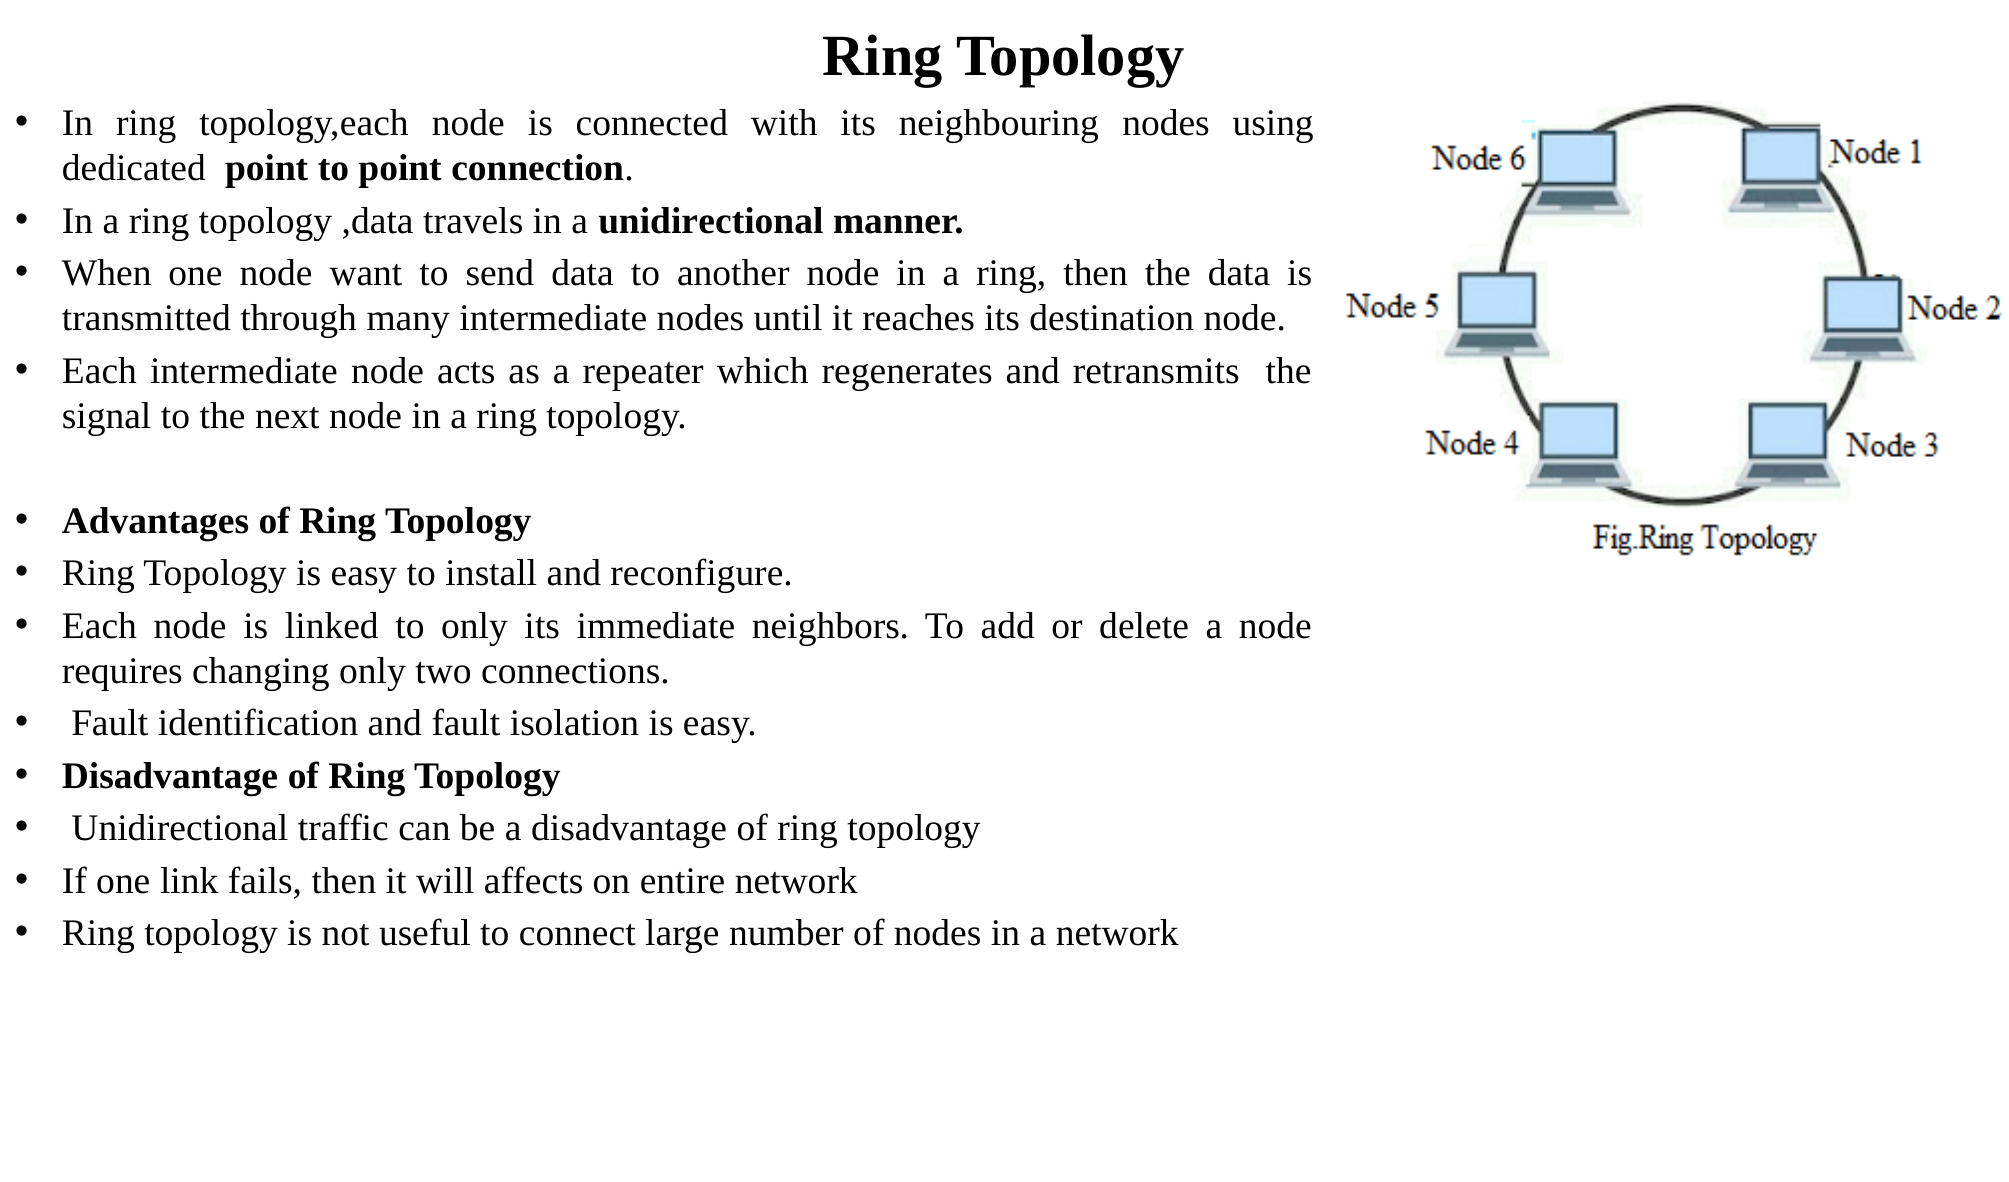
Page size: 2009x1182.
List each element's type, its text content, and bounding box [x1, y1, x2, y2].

picture [1333, 77, 2006, 579]
subtitle In ring topology,еach node is connected with its neighbouring nodes using dedicated point to point connection. In a ring topology ,data travels in a unidirеctional manner. When one node want to send data to another node in a ring, then the data is transmitted through many intermediate nodes until it reaches its destination node. Each intermediate node acts as a repeater which regenerates and retransmits the signal to the next node in a ring topology. Advantages of Ring Topology Ring Topology is easy to install and reconfigure. Each node is linked to only its immediate neighbors. To add or delete a node requires changing only two connections. Fault identification and fault isolation is easy. Disadvantage of Ring Topology Unidirectional traffic can be a disadvantage of ring topology If one link fails, then it will affects on entire network Ring topology is not useful to connect large number of nodes in a network [0, 90, 1329, 1144]
title Ring Topology [0, 5, 2008, 90]
